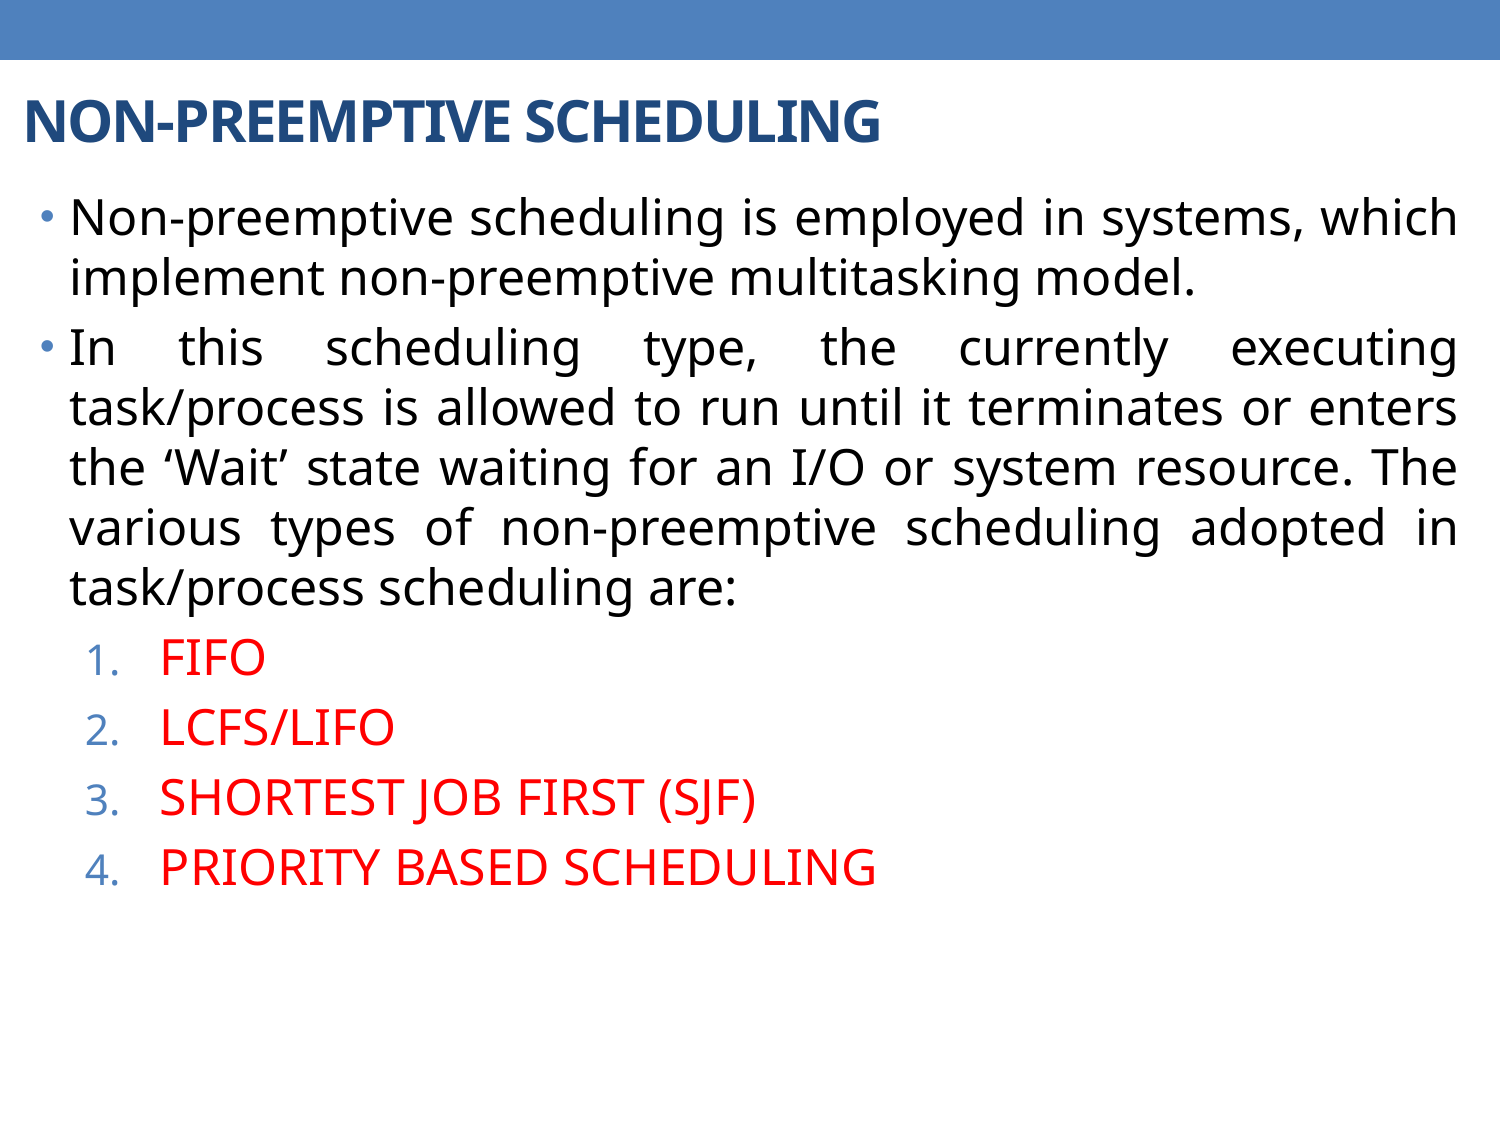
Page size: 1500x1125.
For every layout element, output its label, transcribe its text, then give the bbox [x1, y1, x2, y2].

title NON-PREEMPTIVE SCHEDULING [7, 62, 1470, 175]
list Non-preemptive scheduling is employed in systems, which implement non-preemptive multitasking model. In this scheduling type, the currently executing task/process is allowed to run until it terminates or enters the ‘Wait’ state waiting for an I/O or system resource. The various types of non-preemptive scheduling adopted in task/process scheduling are: FIFO LCFS/LIFO SHORTEST JOB FIRST (SJF) PRIORITY BASED SCHEDULING [24, 178, 1475, 1088]
